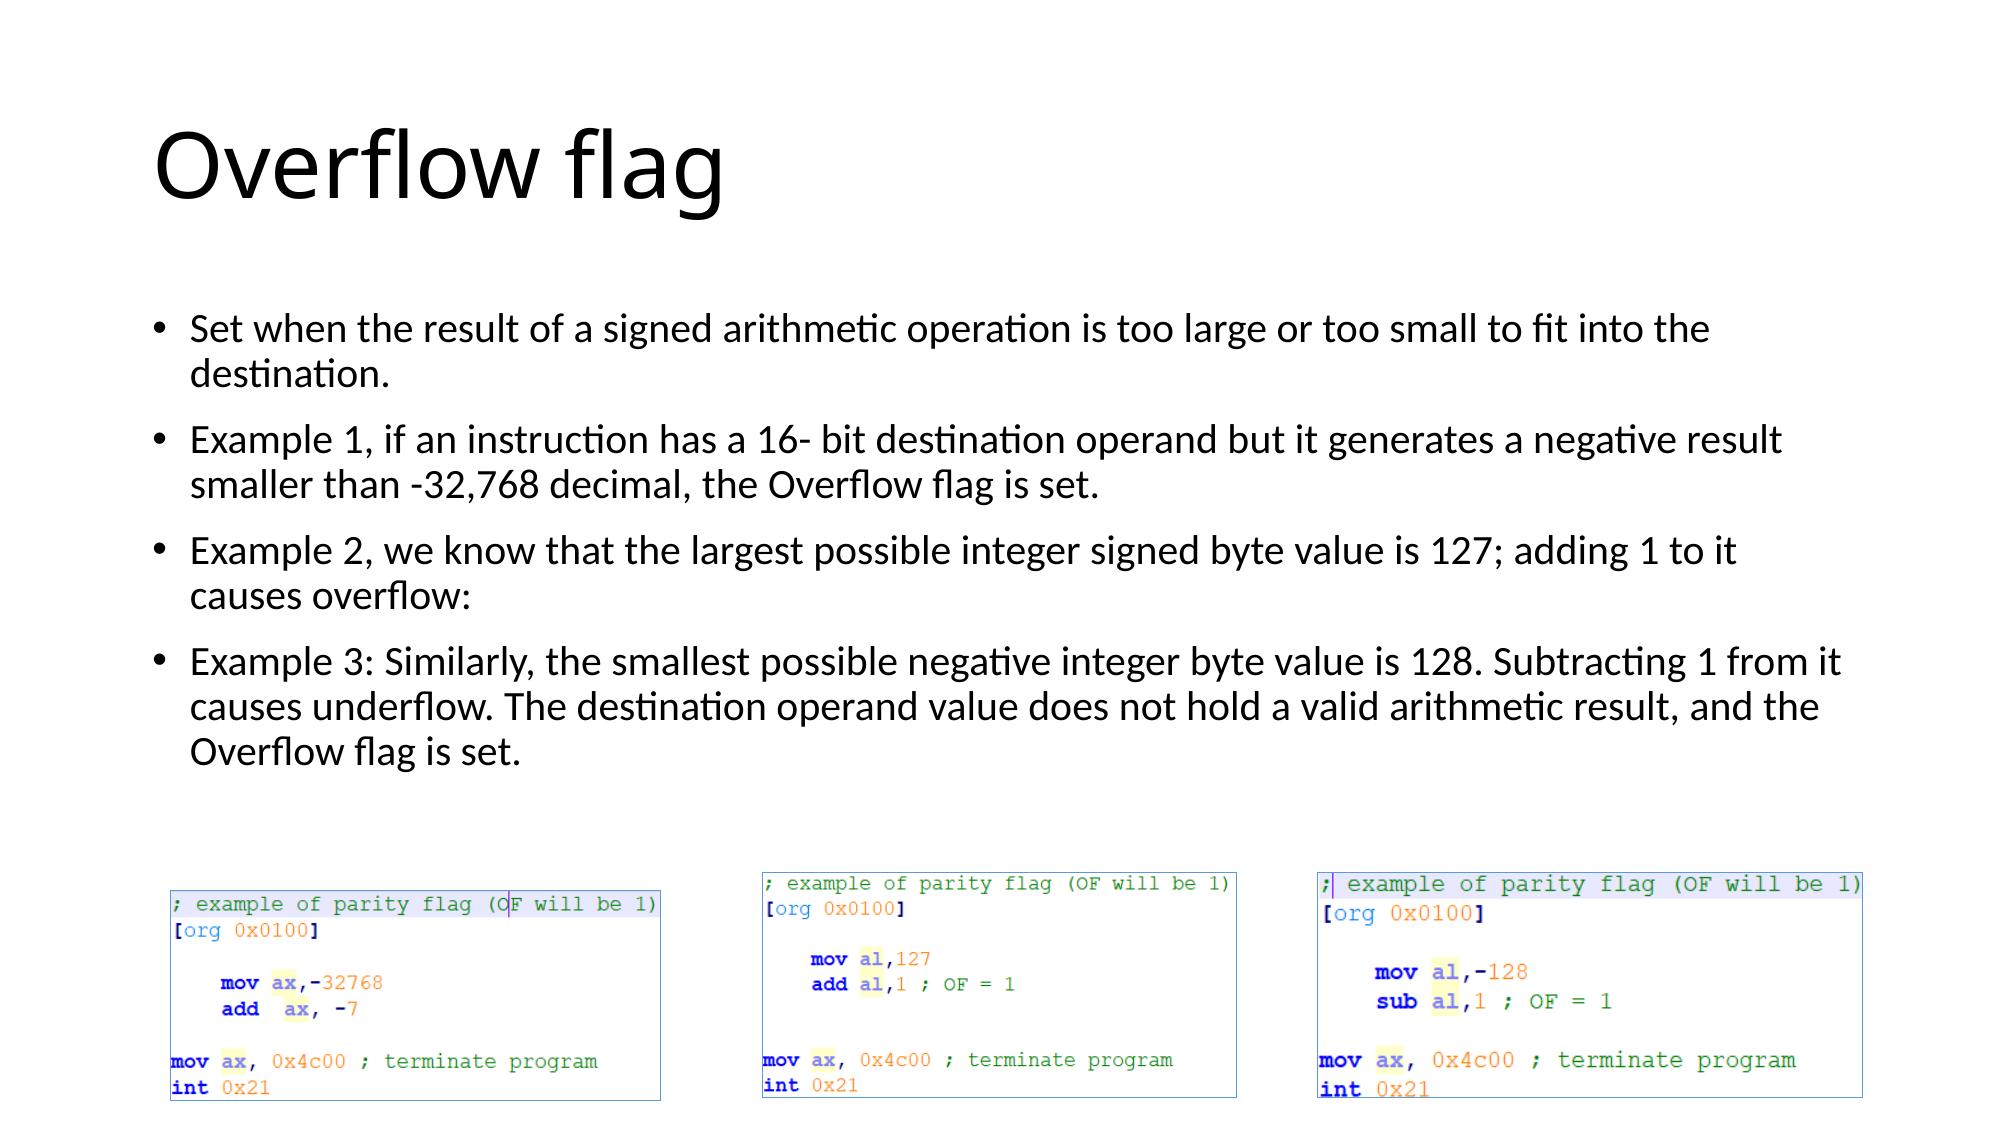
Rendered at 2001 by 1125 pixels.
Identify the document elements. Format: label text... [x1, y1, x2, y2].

picture [170, 890, 661, 1101]
list Set when the result of a signed arithmetic operation is too large or too small to fit into the destination. Example 1, if an instruction has a 16- bit destination operand but it generates a negative result smaller than -32,768 decimal, the Overflow flag is set. Example 2, we know that the largest possible integer signed byte value is 127; adding 1 to it causes overflow: Example 3: Similarly, the smallest possible negative integer byte value is 128. Subtracting 1 from it causes underflow. The destination operand value does not hold a valid arithmetic result, and the Overflow flag is set. [137, 299, 1863, 873]
picture [1317, 872, 1863, 1098]
picture [762, 872, 1238, 1098]
title Overflow flag [137, 59, 1863, 278]
